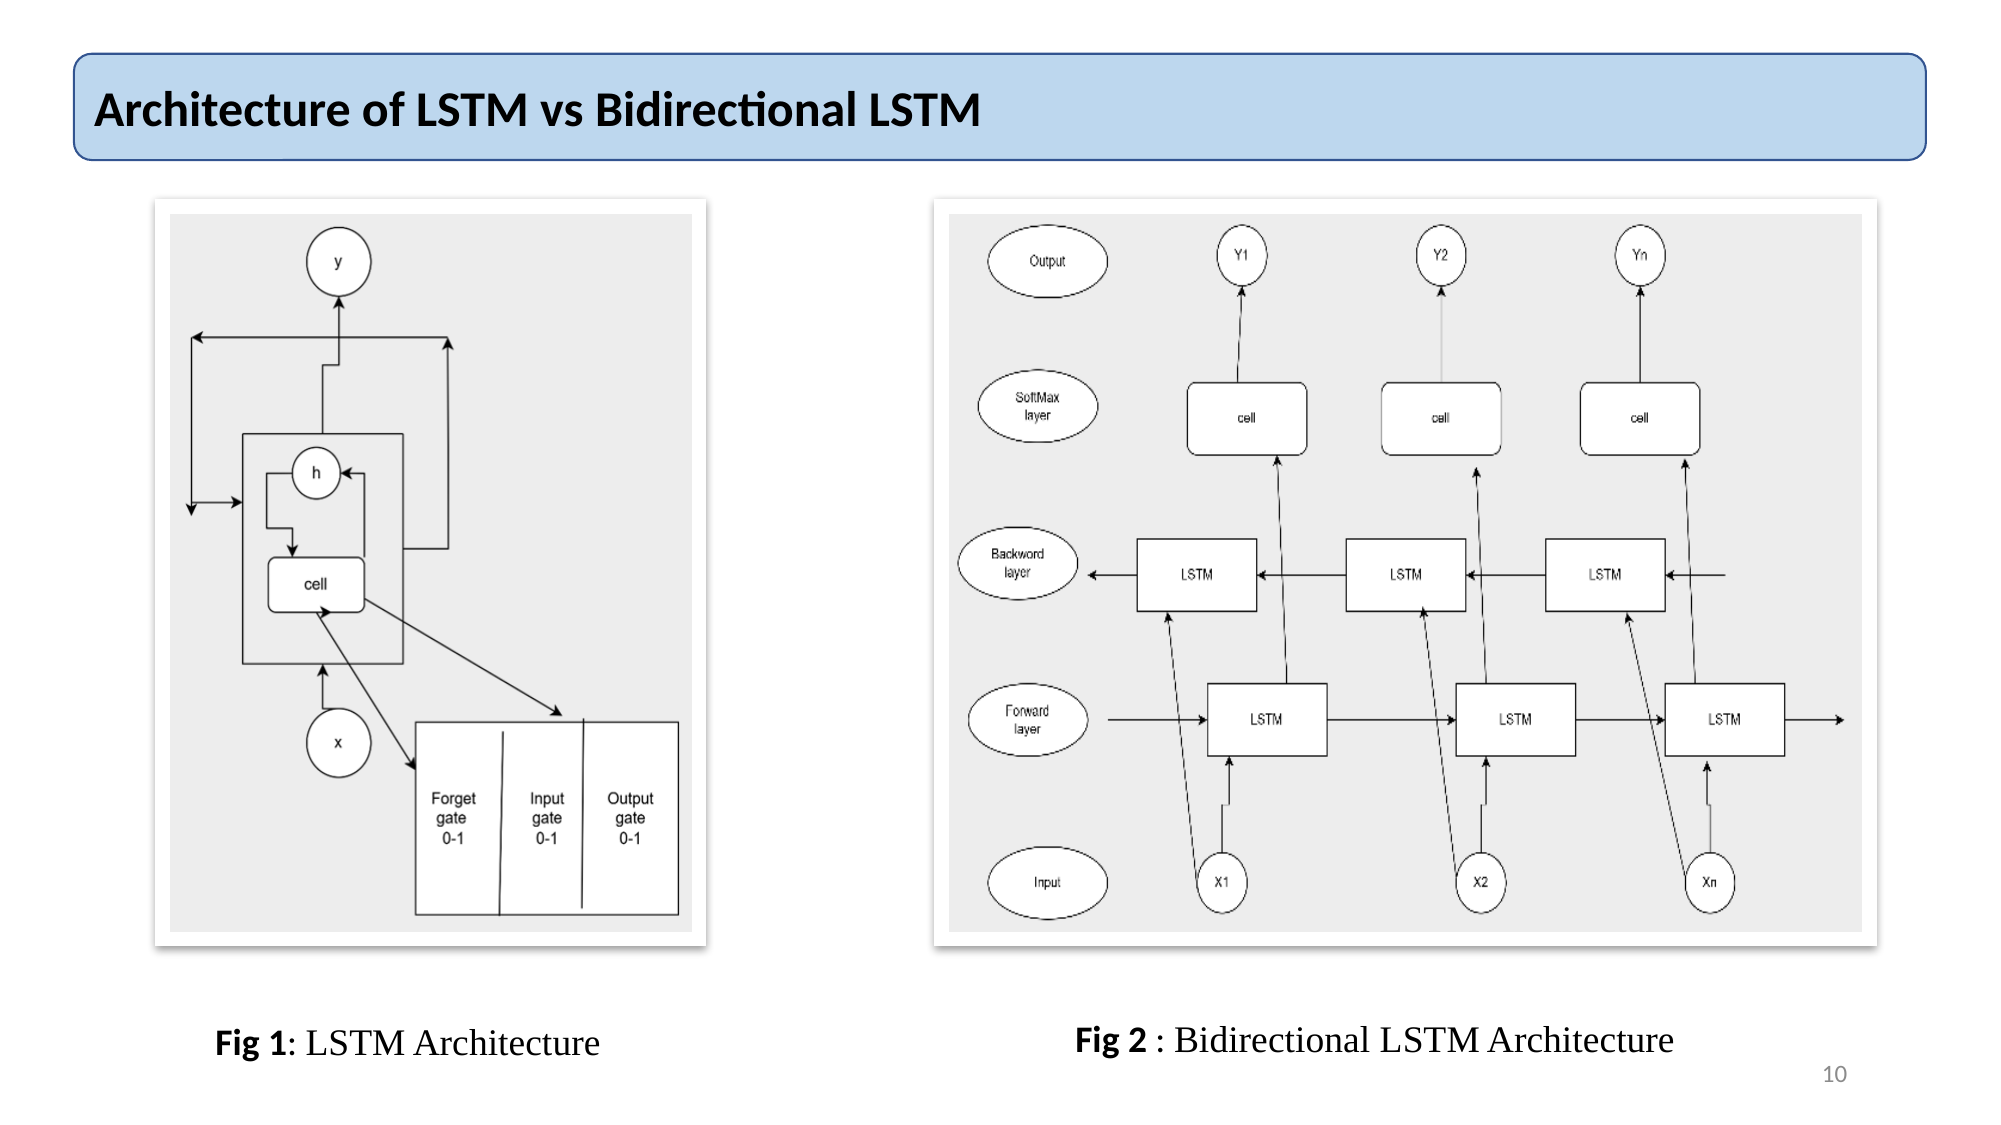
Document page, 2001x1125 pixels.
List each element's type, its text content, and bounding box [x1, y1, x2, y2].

slide_number 10 [1815, 1042, 1863, 1103]
text_box Fig 1: LSTM Architecture [200, 1010, 794, 1071]
picture [169, 213, 692, 932]
text_box Architecture of LSTM vs Bidirectional LSTM [72, 52, 1927, 162]
text_box Fig 2 : Bidirectional LSTM Architecture [1060, 1007, 1815, 1113]
picture [948, 213, 1863, 932]
